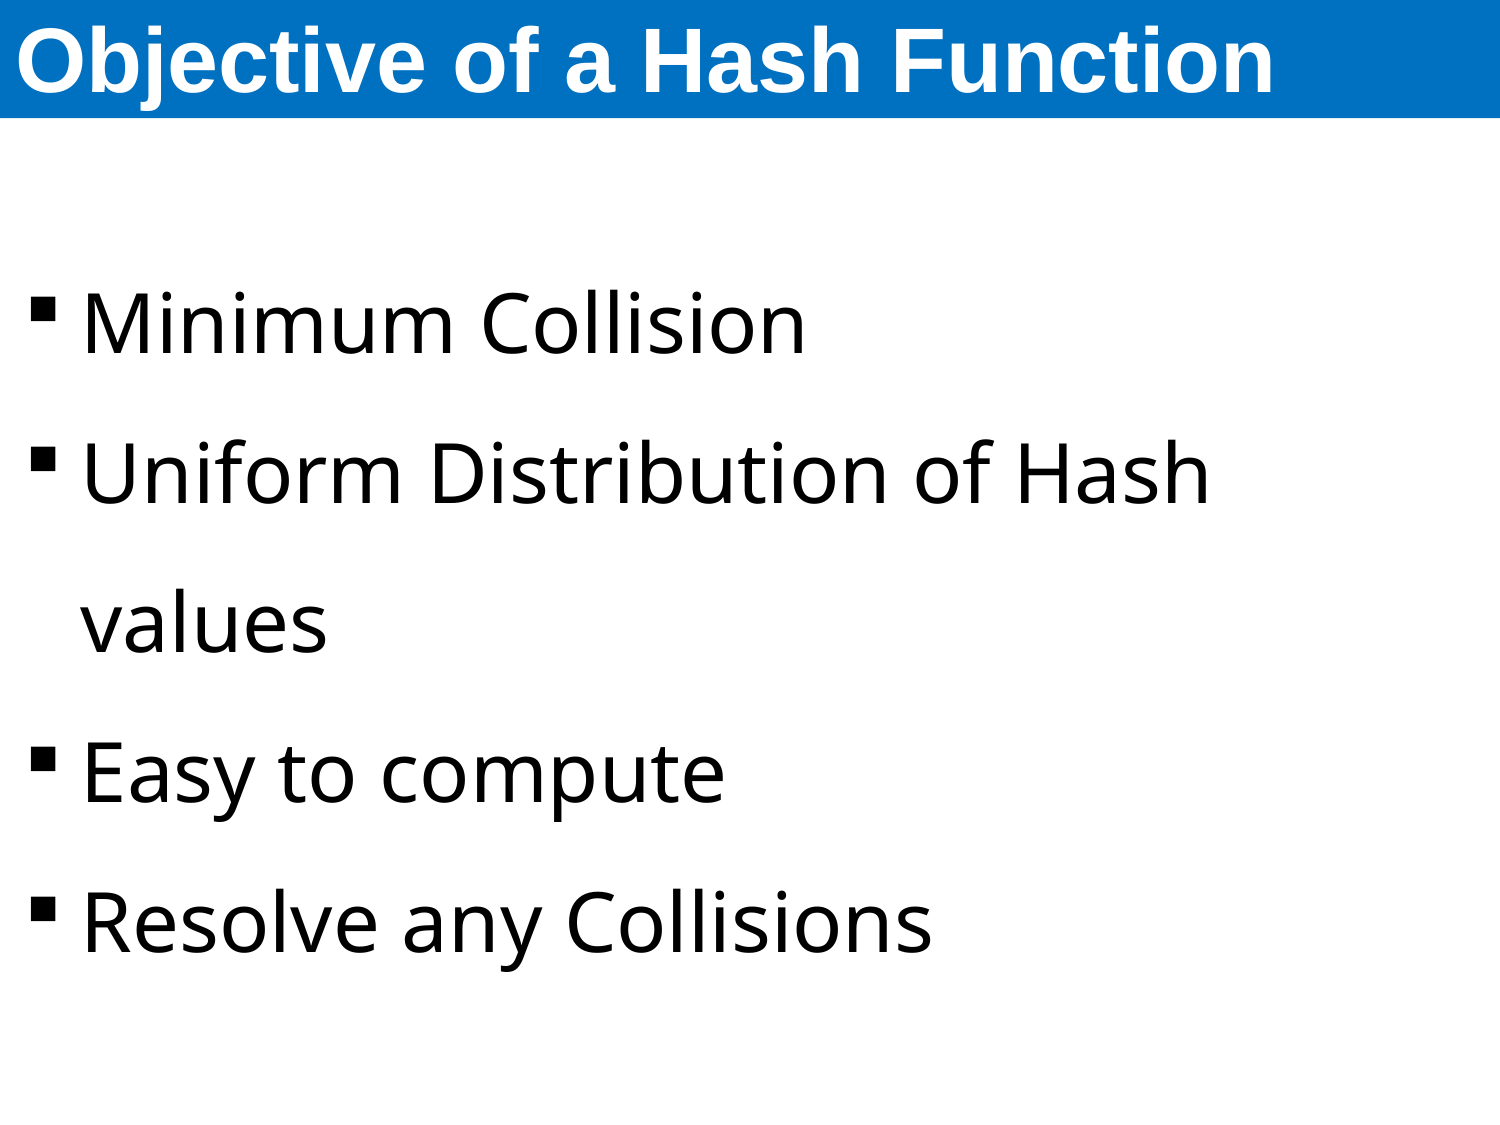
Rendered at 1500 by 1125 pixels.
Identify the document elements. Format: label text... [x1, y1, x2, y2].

text_box Minimum Collision Uniform Distribution of Hash values Easy to compute Resolve any Collisions [9, 212, 1491, 1125]
title Objective of a Hash Function [0, 0, 1500, 119]
